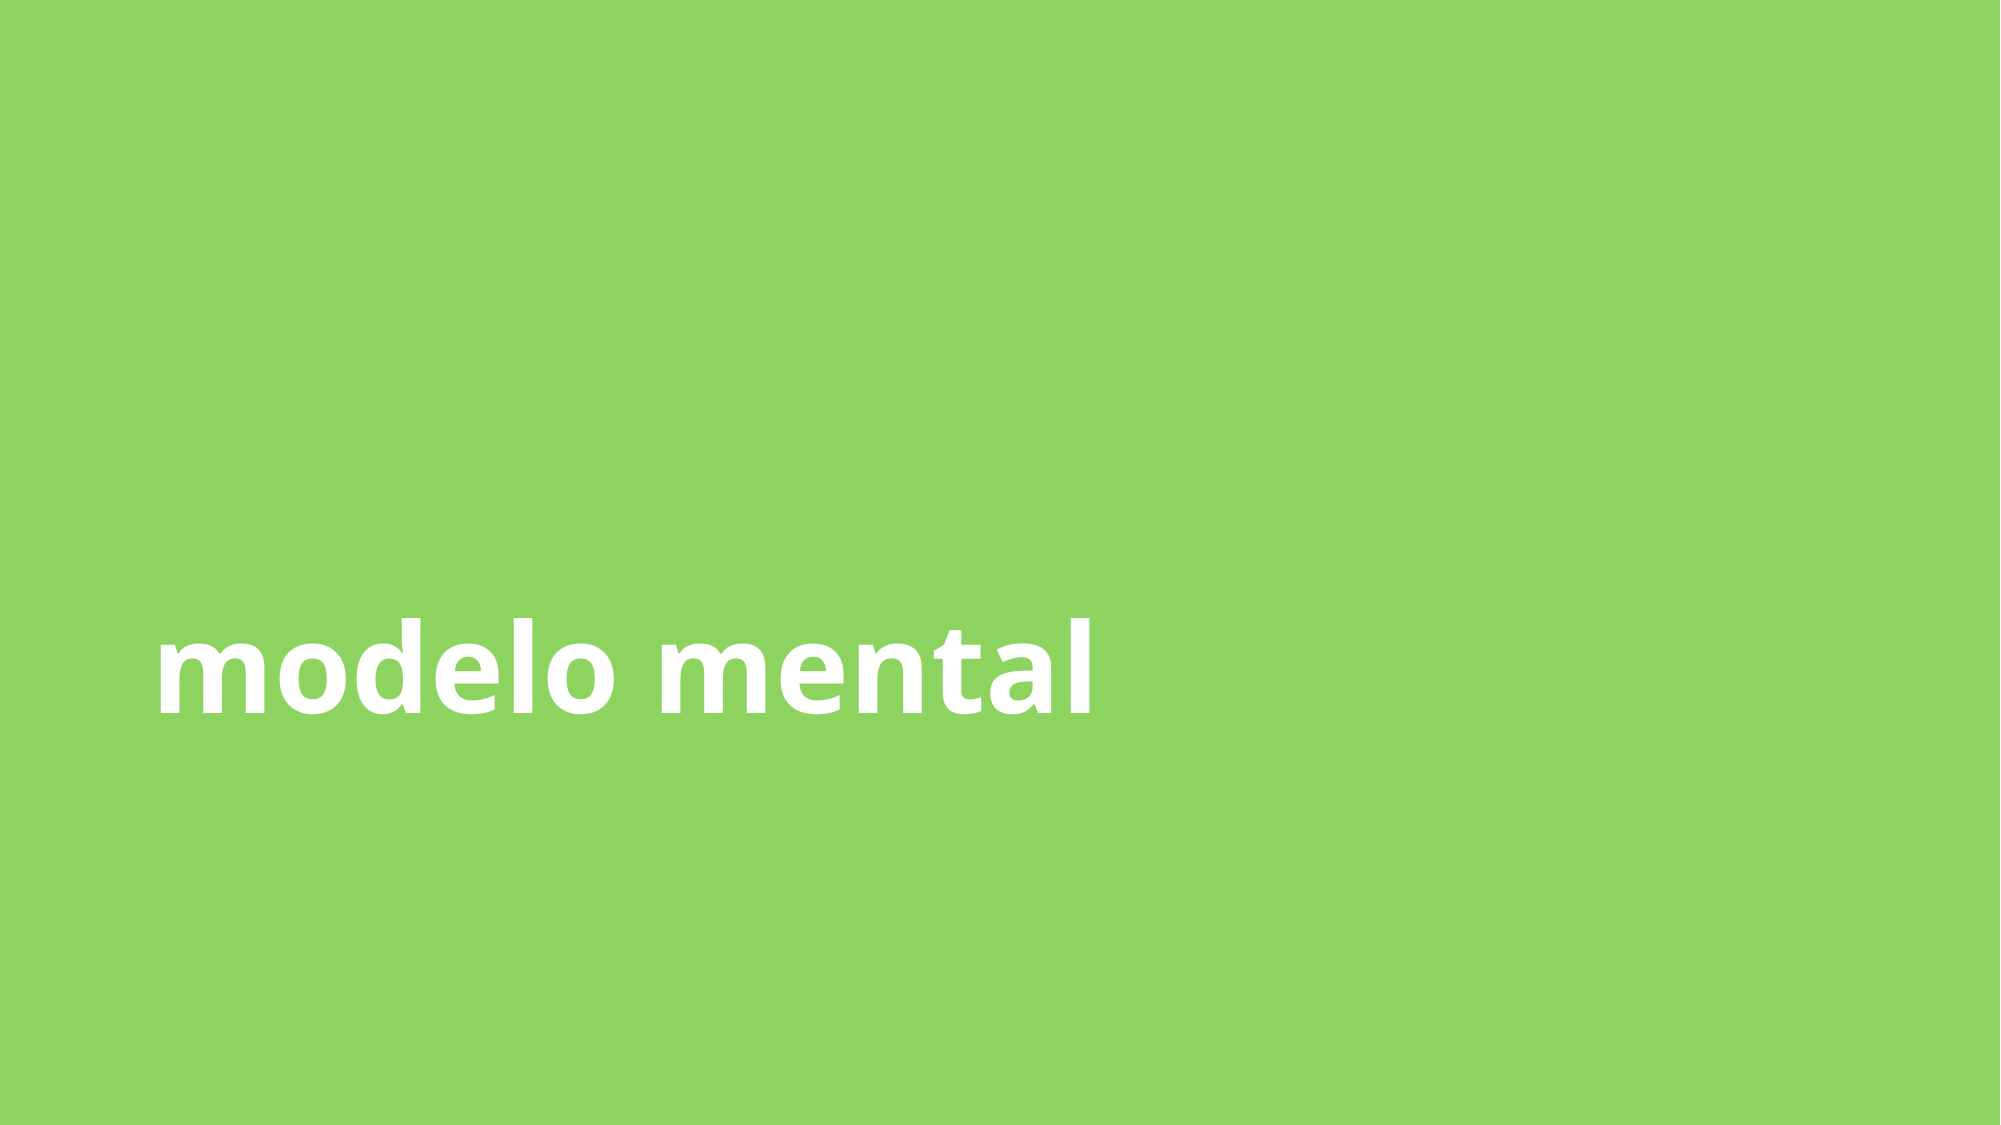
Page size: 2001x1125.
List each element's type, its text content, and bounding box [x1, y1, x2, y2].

title modelo mental [136, 280, 1862, 749]
